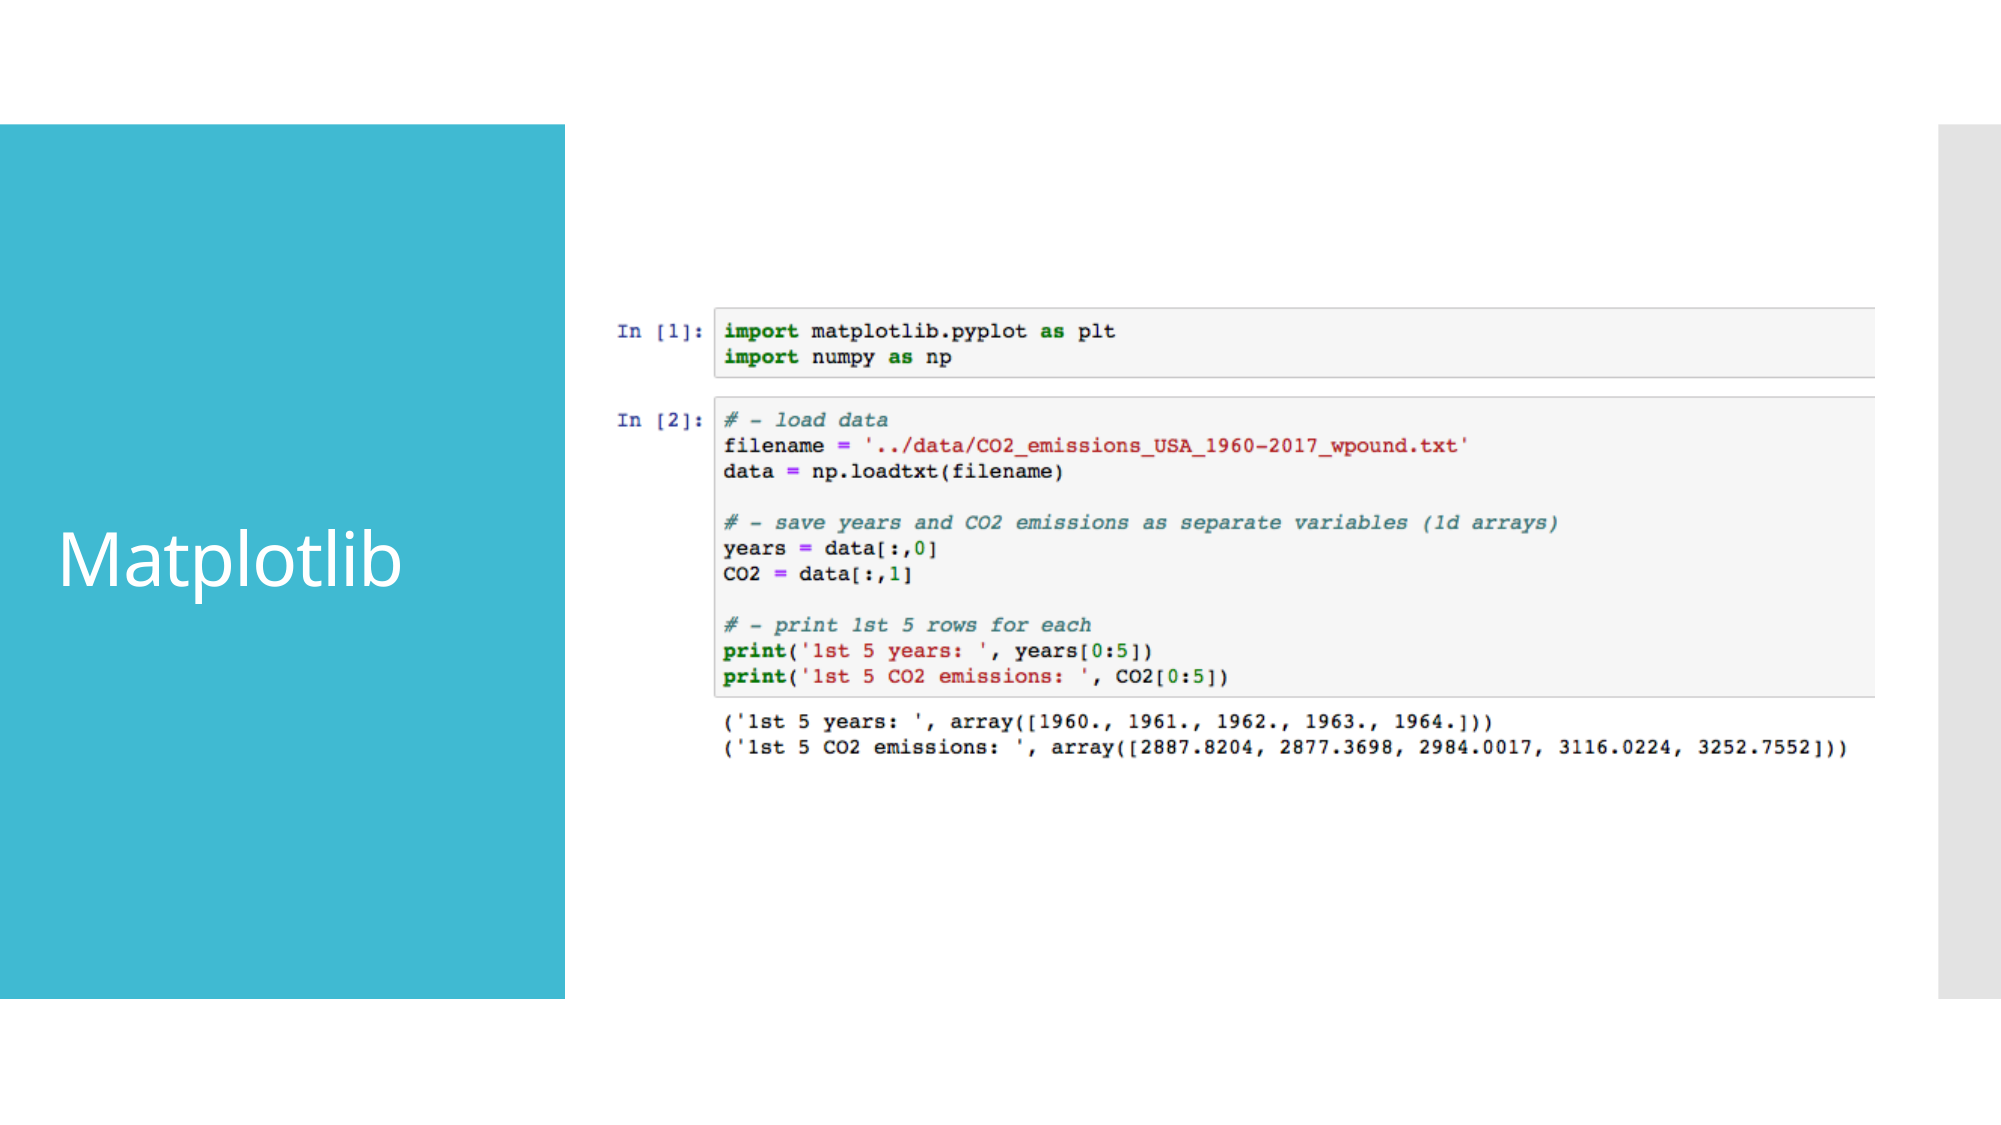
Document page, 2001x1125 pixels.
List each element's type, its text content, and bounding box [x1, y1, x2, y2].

title Matplotlib [41, 184, 525, 940]
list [588, 288, 1875, 788]
